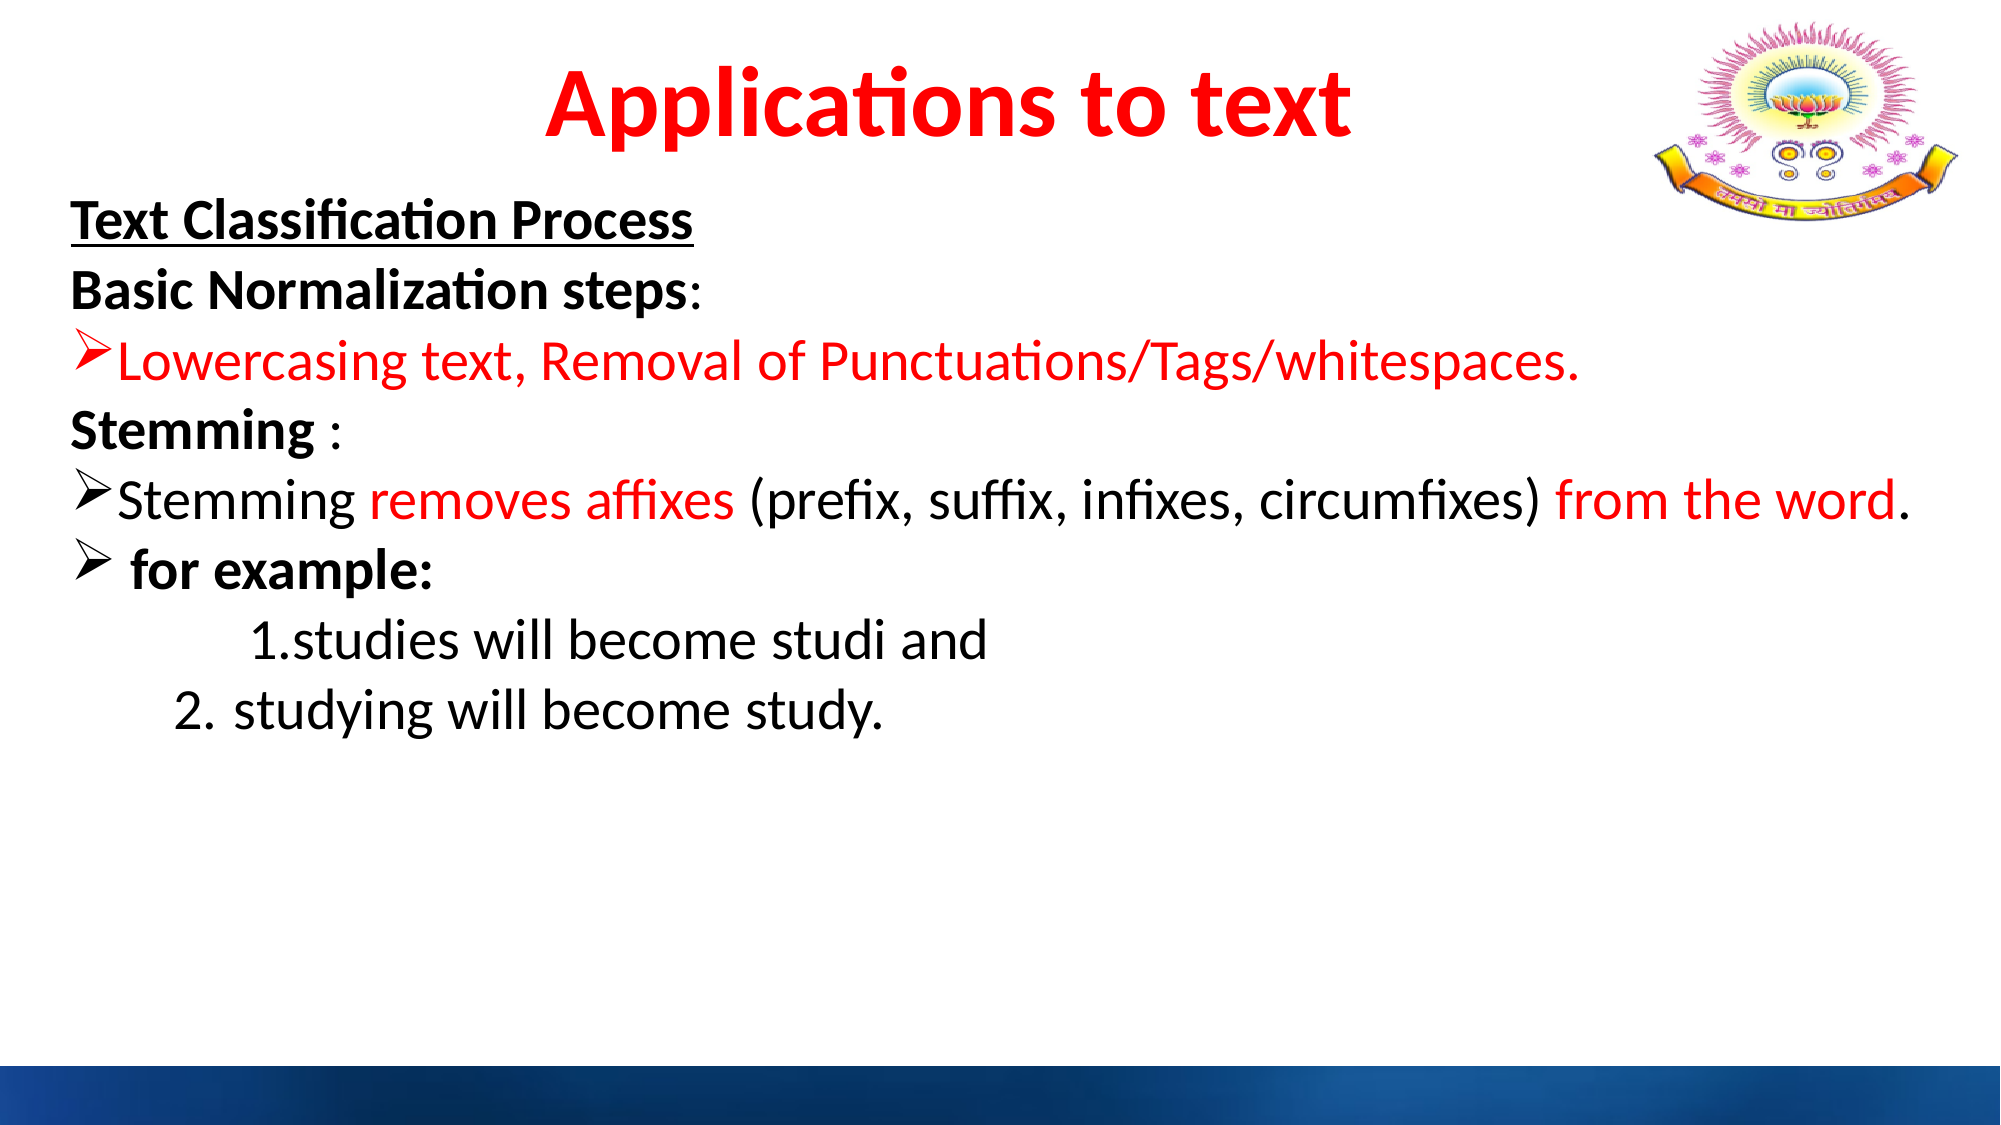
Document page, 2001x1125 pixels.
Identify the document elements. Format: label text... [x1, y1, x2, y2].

text_box Text Classification Process Basic Normalization steps: Lowercasing text, Removal of Punctuations/Tags/whitespaces. Stemming : Stemming removes affixes (prefix, suffix, infixes, circumfixes) from the word. for example: studies will become studi and studying will become study. [52, 172, 1962, 751]
picture [1644, 19, 1976, 226]
picture [0, 1066, 2000, 1125]
text_box Applications to text [266, 27, 1634, 165]
